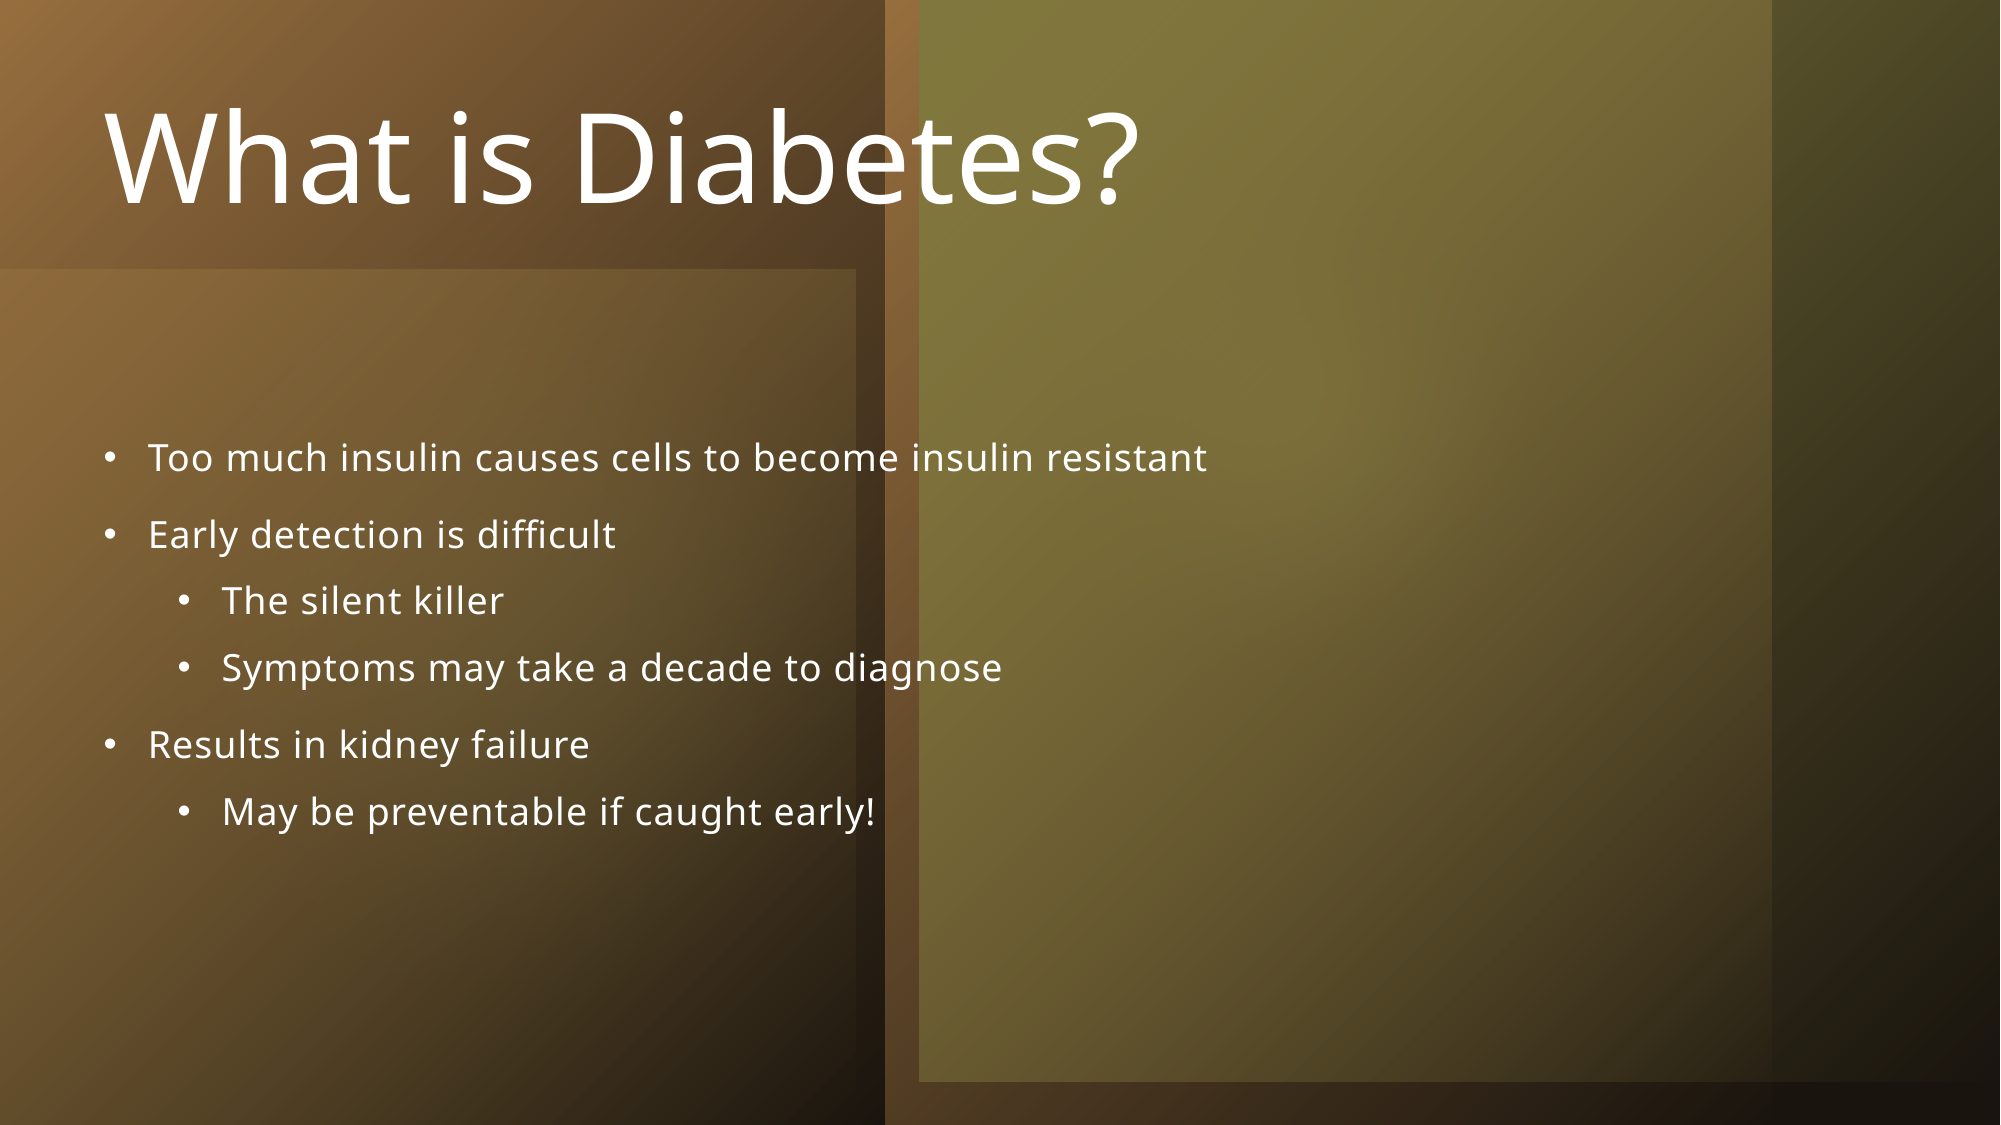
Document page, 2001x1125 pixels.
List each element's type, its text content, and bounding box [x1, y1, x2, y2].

list Too much insulin causes cells to become insulin resistant Early detection is difficult The silent killer Symptoms may take a decade to diagnose Results in kidney failure May be preventable if caught early! [88, 414, 1910, 1035]
title What is Diabetes? [88, 88, 1910, 386]
